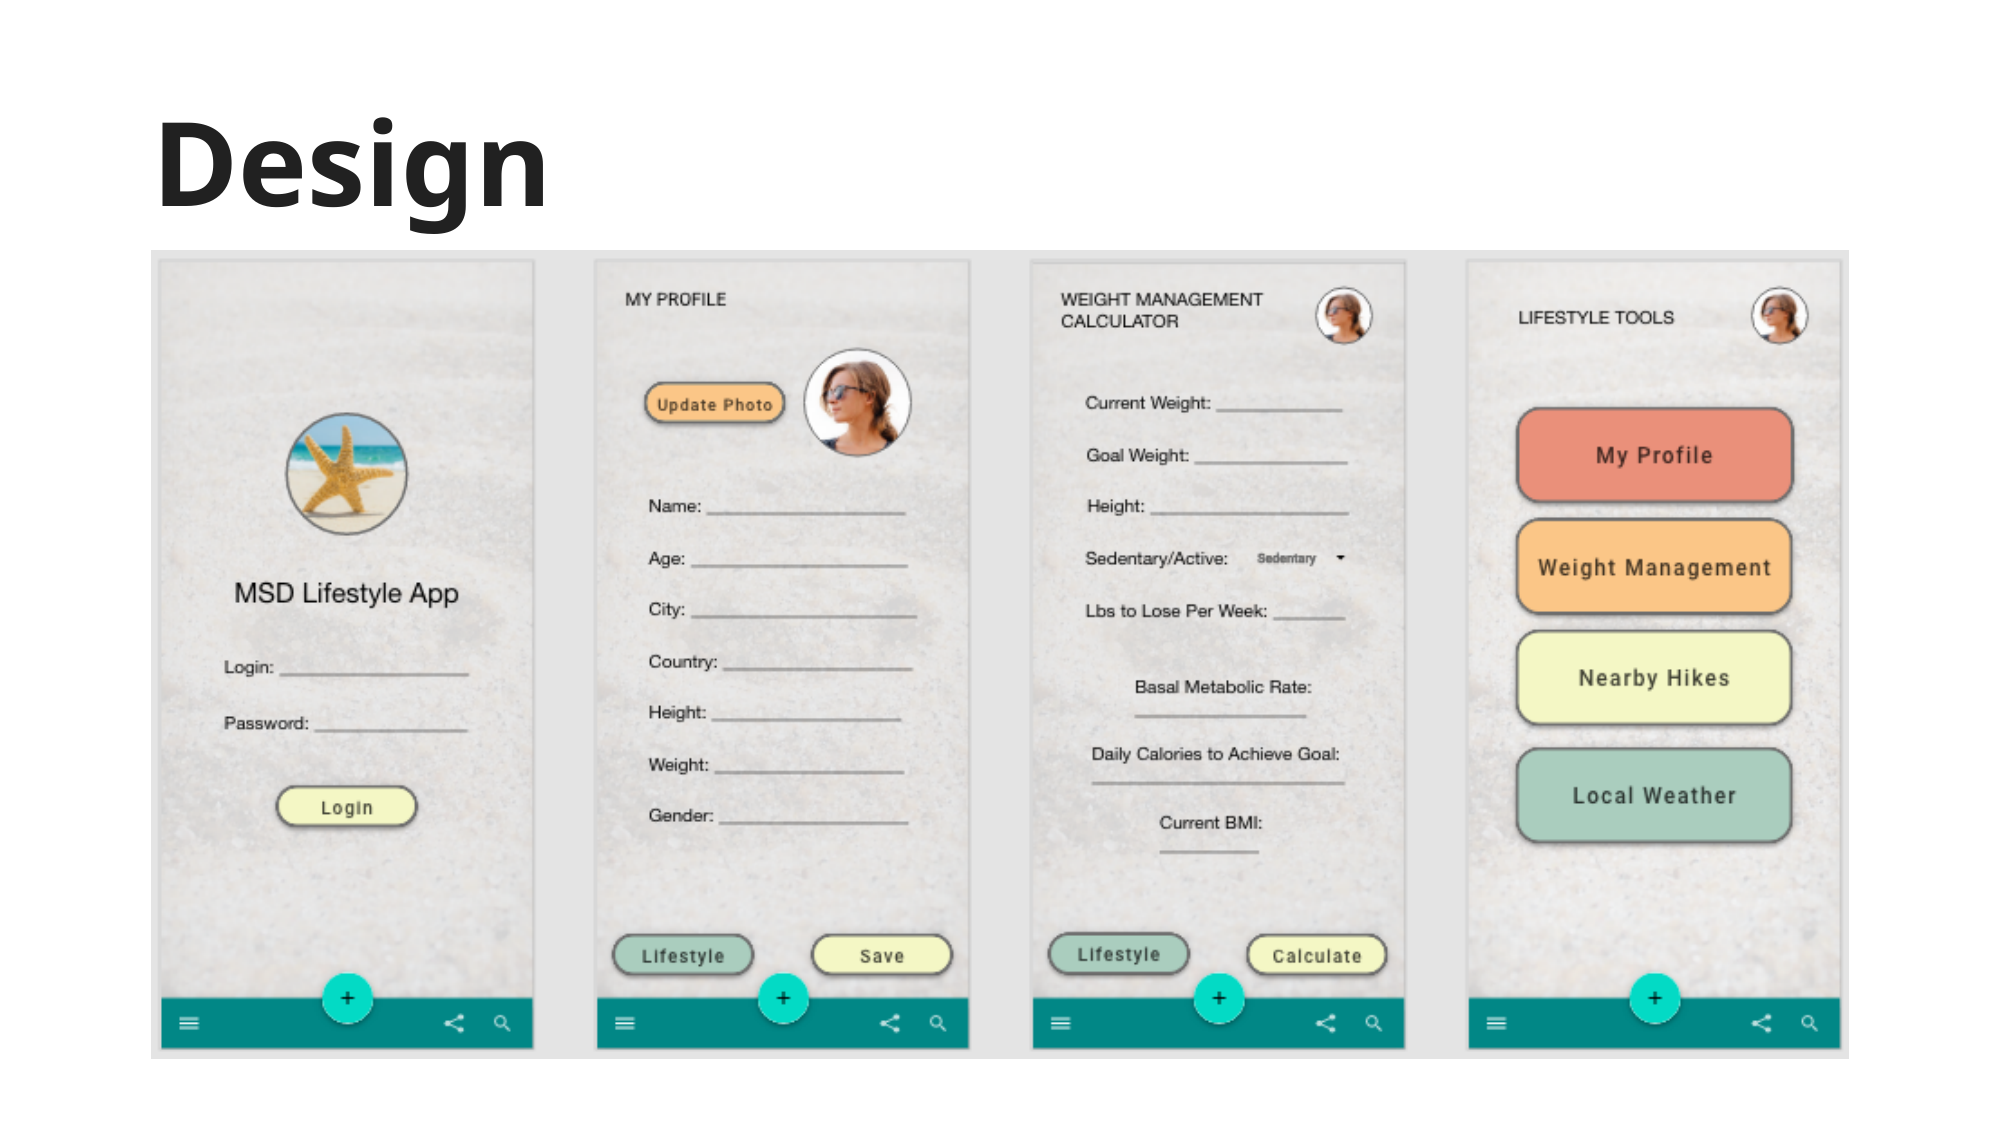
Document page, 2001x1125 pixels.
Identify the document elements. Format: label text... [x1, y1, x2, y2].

title Design [137, 59, 1863, 278]
picture [151, 250, 1849, 1059]
